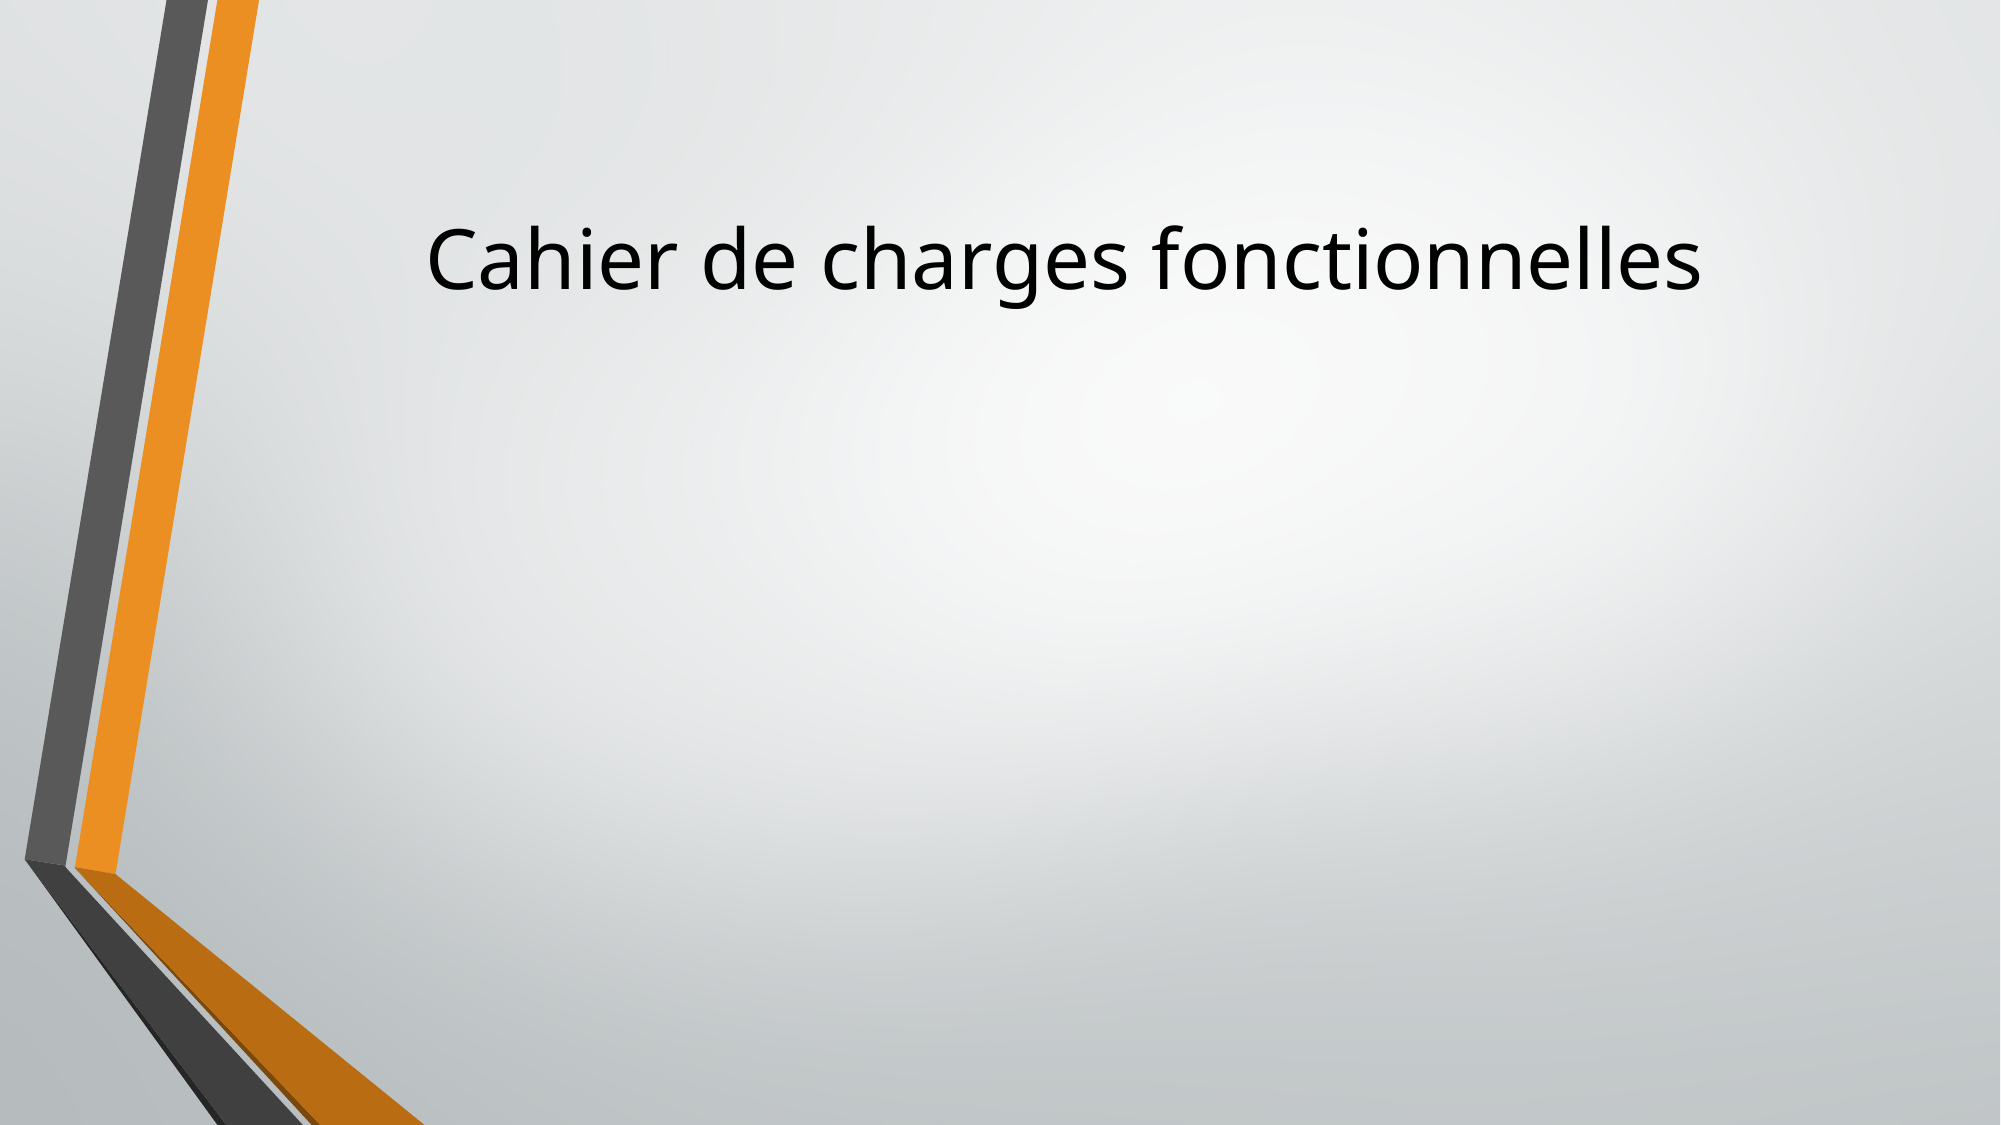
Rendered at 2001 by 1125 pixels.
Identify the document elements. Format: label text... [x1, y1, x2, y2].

title Cahier de charges fonctionnelles [243, 112, 1887, 400]
